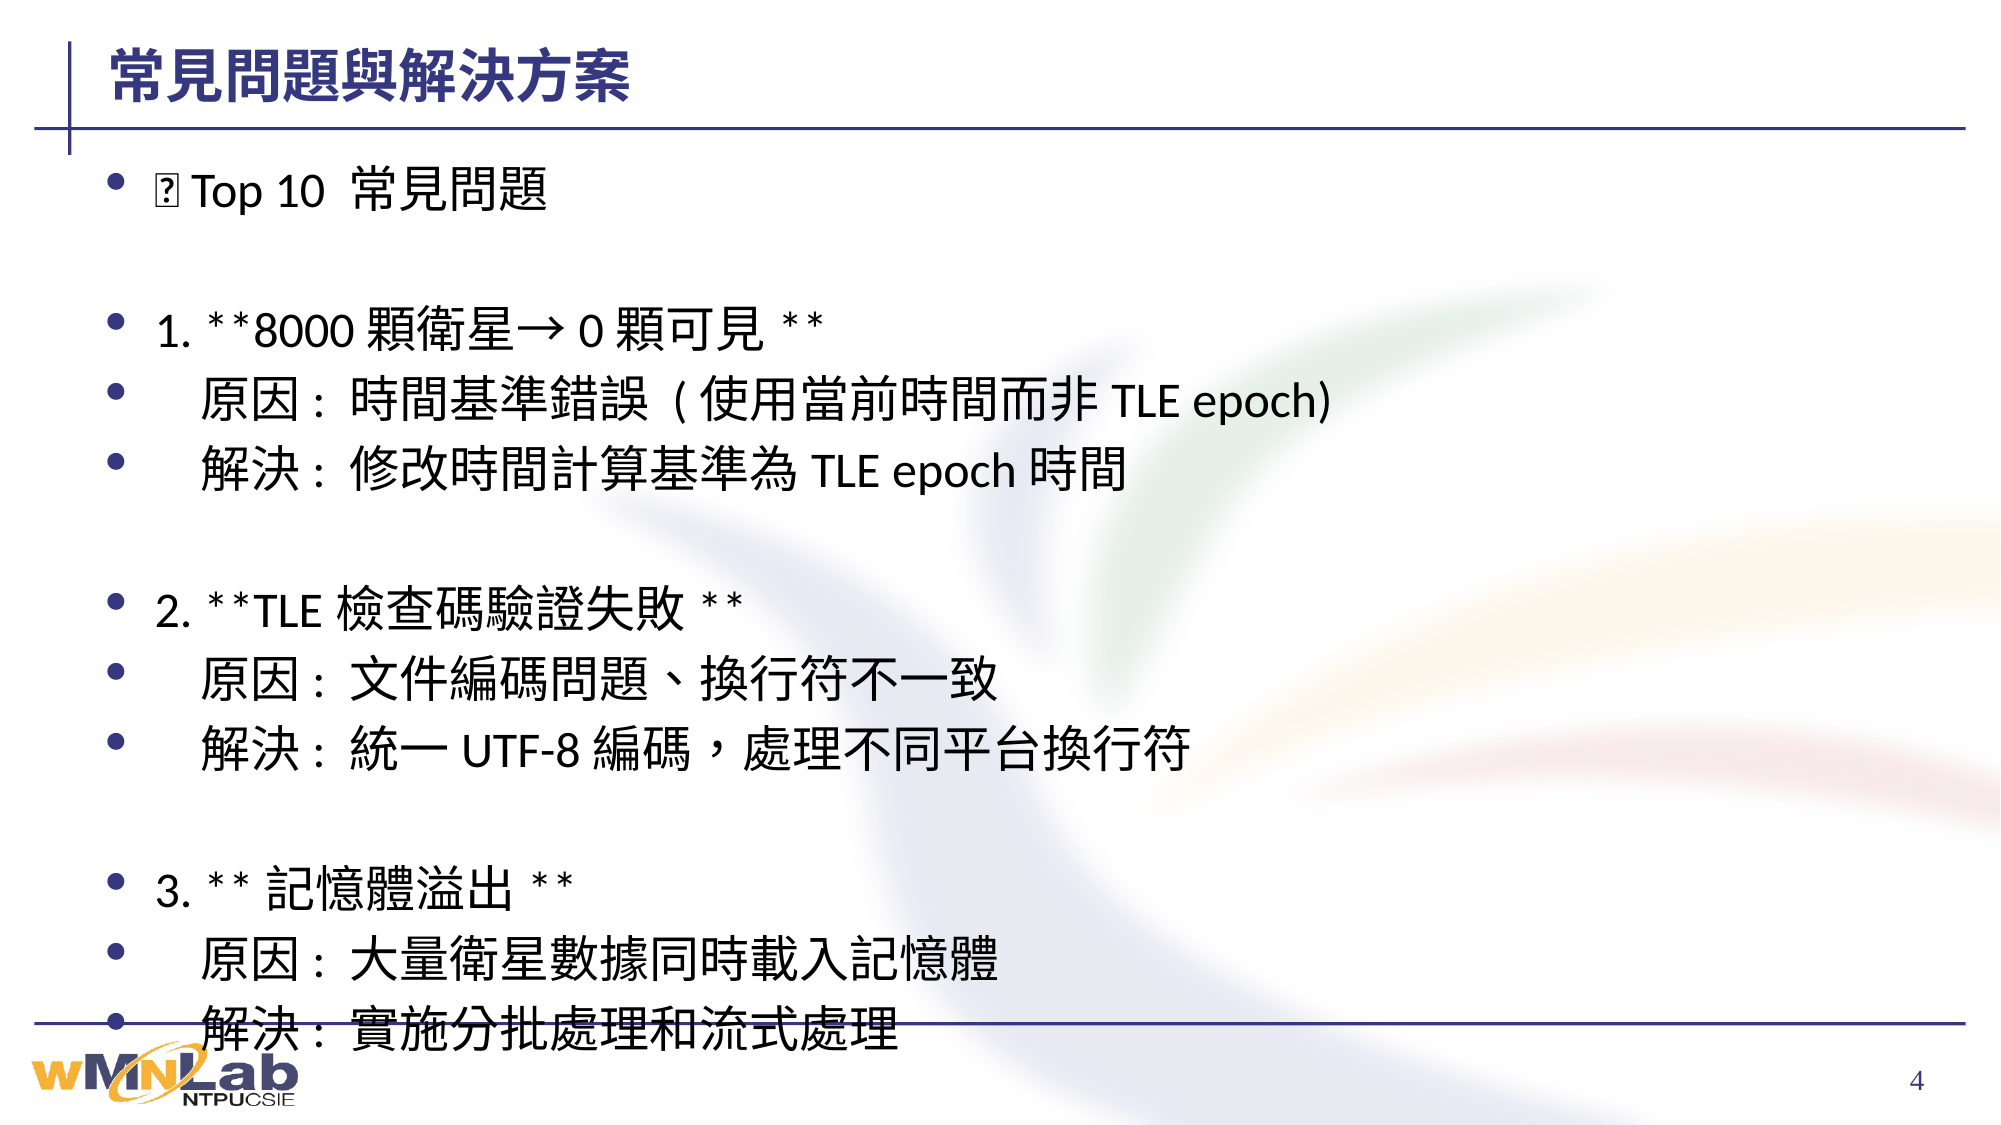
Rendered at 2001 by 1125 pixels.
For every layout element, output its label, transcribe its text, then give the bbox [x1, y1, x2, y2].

picture [0, 0, 2000, 1125]
title 常見問題與解決方案 [92, 23, 1966, 117]
list 🚨 Top 10 常見問題 1. **8000顆衛星→0顆可見** 原因: 時間基準錯誤 (使用當前時間而非TLE epoch) 解決: 修改時間計算基準為TLE epoch時間 2. **TLE檢查碼驗證失敗** 原因: 文件編碼問題、換行符不一致 解決: 統一UTF-8編碼，處理不同平台換行符 3. **記憶體溢出** 原因: 大量衛星數據同時載入記憶體 解決: 實施分批處理和流式處理 4. **計算精度不足** 原因: 浮點數精度問題、時間轉換誤差 解決: 使用高精度時間庫，檢查數值計算穩定性 5. **處理速度過慢** 原因: 串行處理、重複計算、IO瓶頸 解決: 並行處理、結果緩存、批量IO操作 [92, 149, 1966, 1002]
